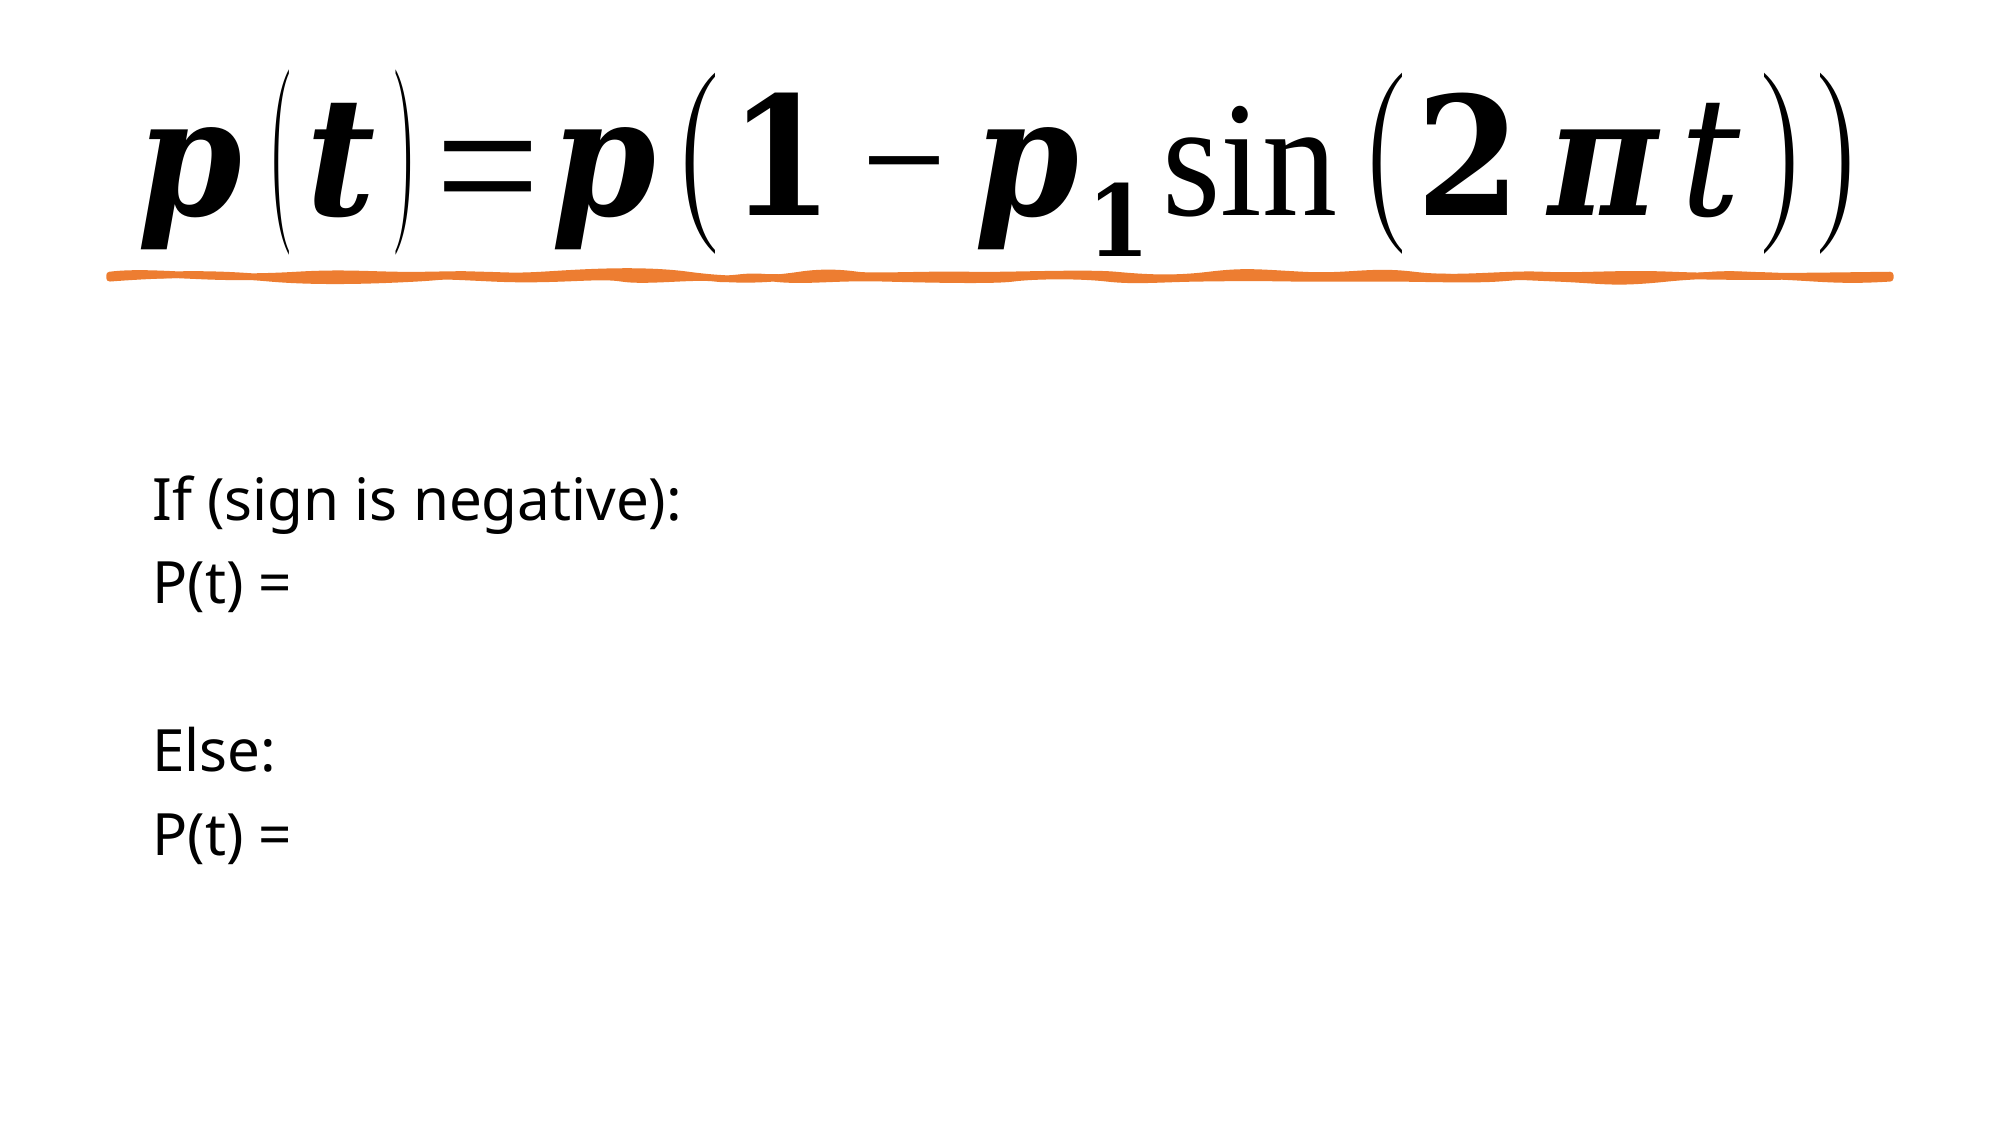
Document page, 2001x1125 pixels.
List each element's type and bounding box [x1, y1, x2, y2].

text_box [108, 270, 1892, 283]
text_box [0, 0, 2000, 1125]
